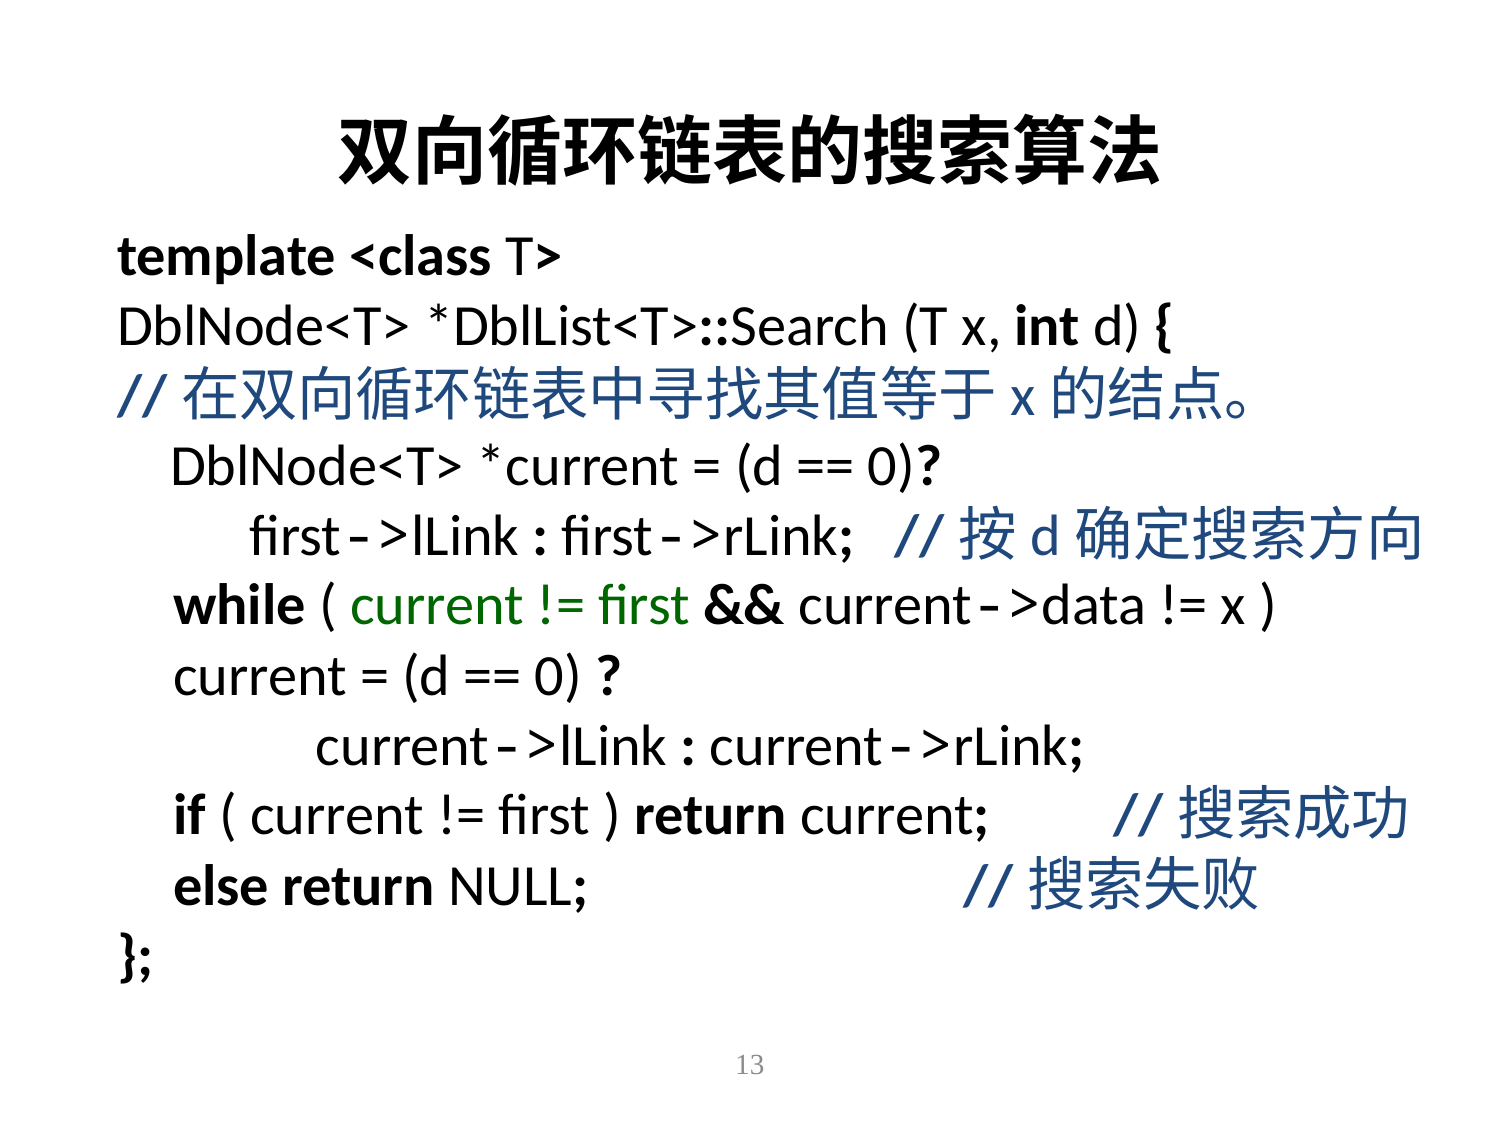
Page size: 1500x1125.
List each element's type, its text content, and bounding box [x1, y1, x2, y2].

list template <class T> DblNode<T> *DblList<T>::Search (T x, int d) { //在双向循环链表中寻找其值等于x的结点。 DblNode<T> *current = (d == 0)? first->lLink : first->rLink; //按d确定搜索方向 while ( current != first && current->data != x ) current = (d == 0) ? current->lLink : current->rLink; if ( current != first ) return current; //搜索成功 else return NULL; //搜索失败 }; [102, 209, 1453, 1055]
slide_number 13 [512, 1025, 988, 1100]
title 双向循环链表的搜索算法 [75, 66, 1425, 230]
